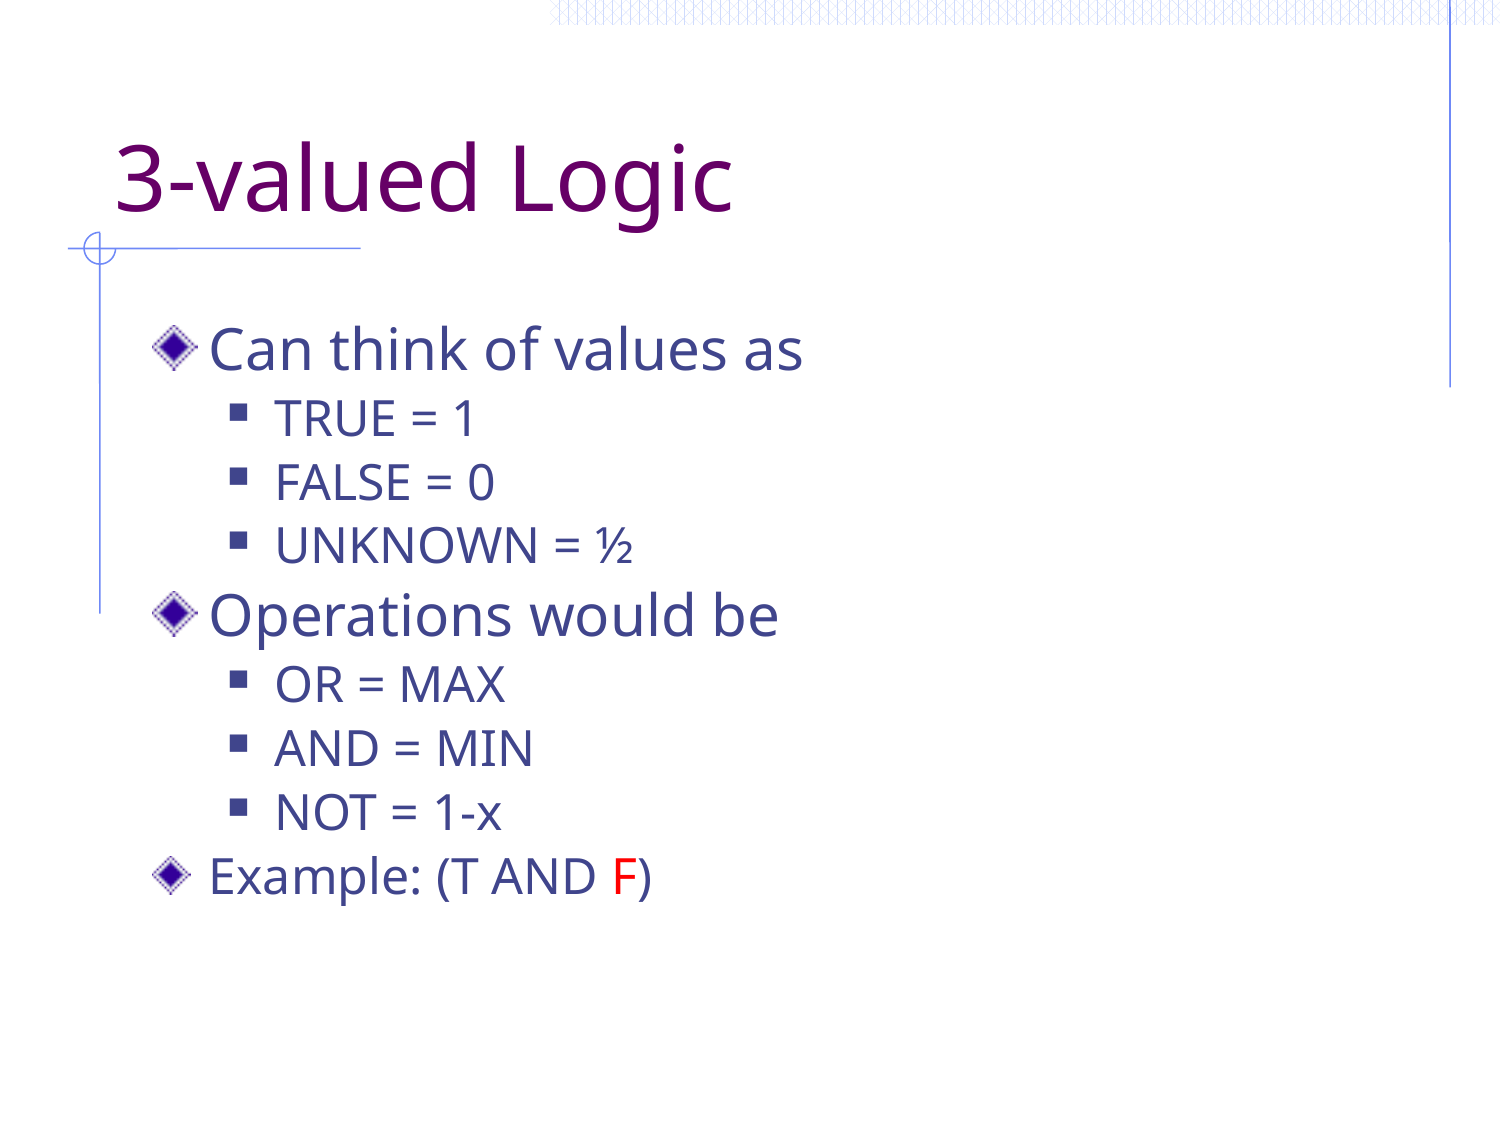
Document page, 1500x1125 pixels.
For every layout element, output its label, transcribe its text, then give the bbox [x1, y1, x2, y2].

title 3-valued Logic [99, 50, 1375, 238]
list Can think of values as TRUE = 1 FALSE = 0 UNKNOWN = ½ Operations would be OR = MAX AND = MIN NOT = 1-x Example: (T AND F) [137, 312, 1413, 988]
picture [152, 591, 198, 637]
picture [152, 856, 191, 895]
picture [152, 325, 198, 371]
